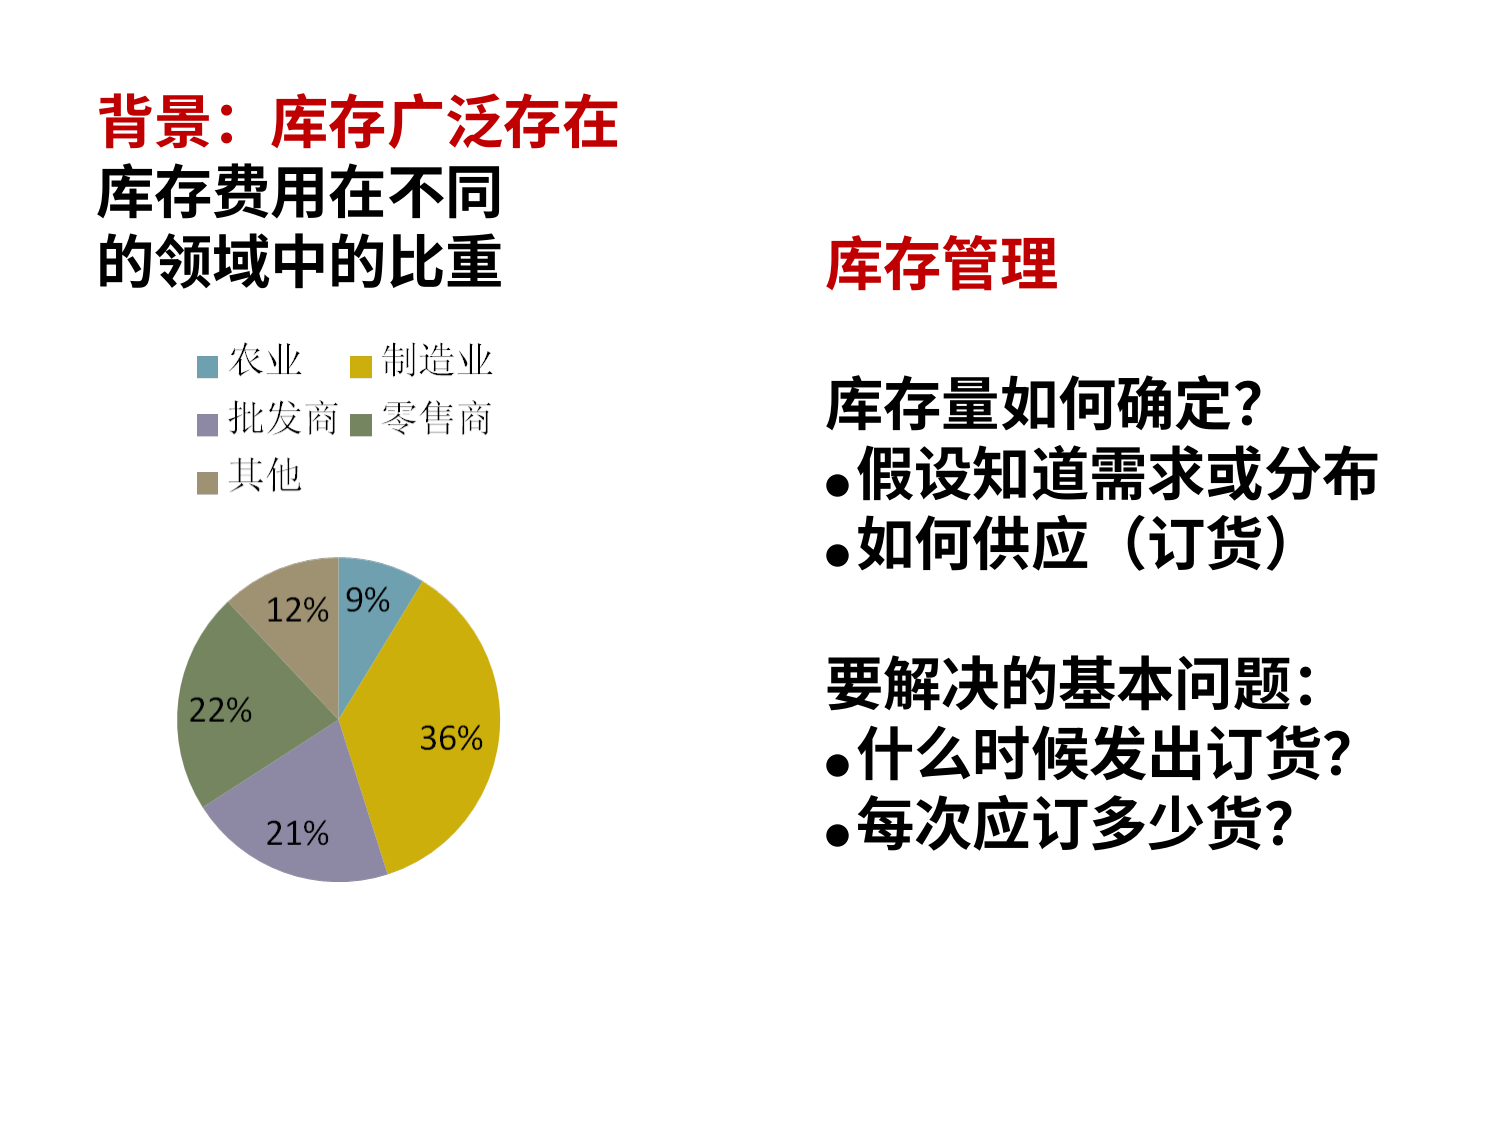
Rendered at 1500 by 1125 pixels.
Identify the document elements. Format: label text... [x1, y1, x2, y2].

text_box 背景：库存广泛存在 库存费用在不同 的领域中的比重 [81, 78, 636, 303]
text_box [79, 317, 598, 940]
text_box 库存管理 库存量如何确定？ ●假设知道需求或分布 ●如何供应（订货） 要解决的基本问题： ●什么时候发出订货？ ●每次应订多少货？ [810, 220, 1396, 1005]
